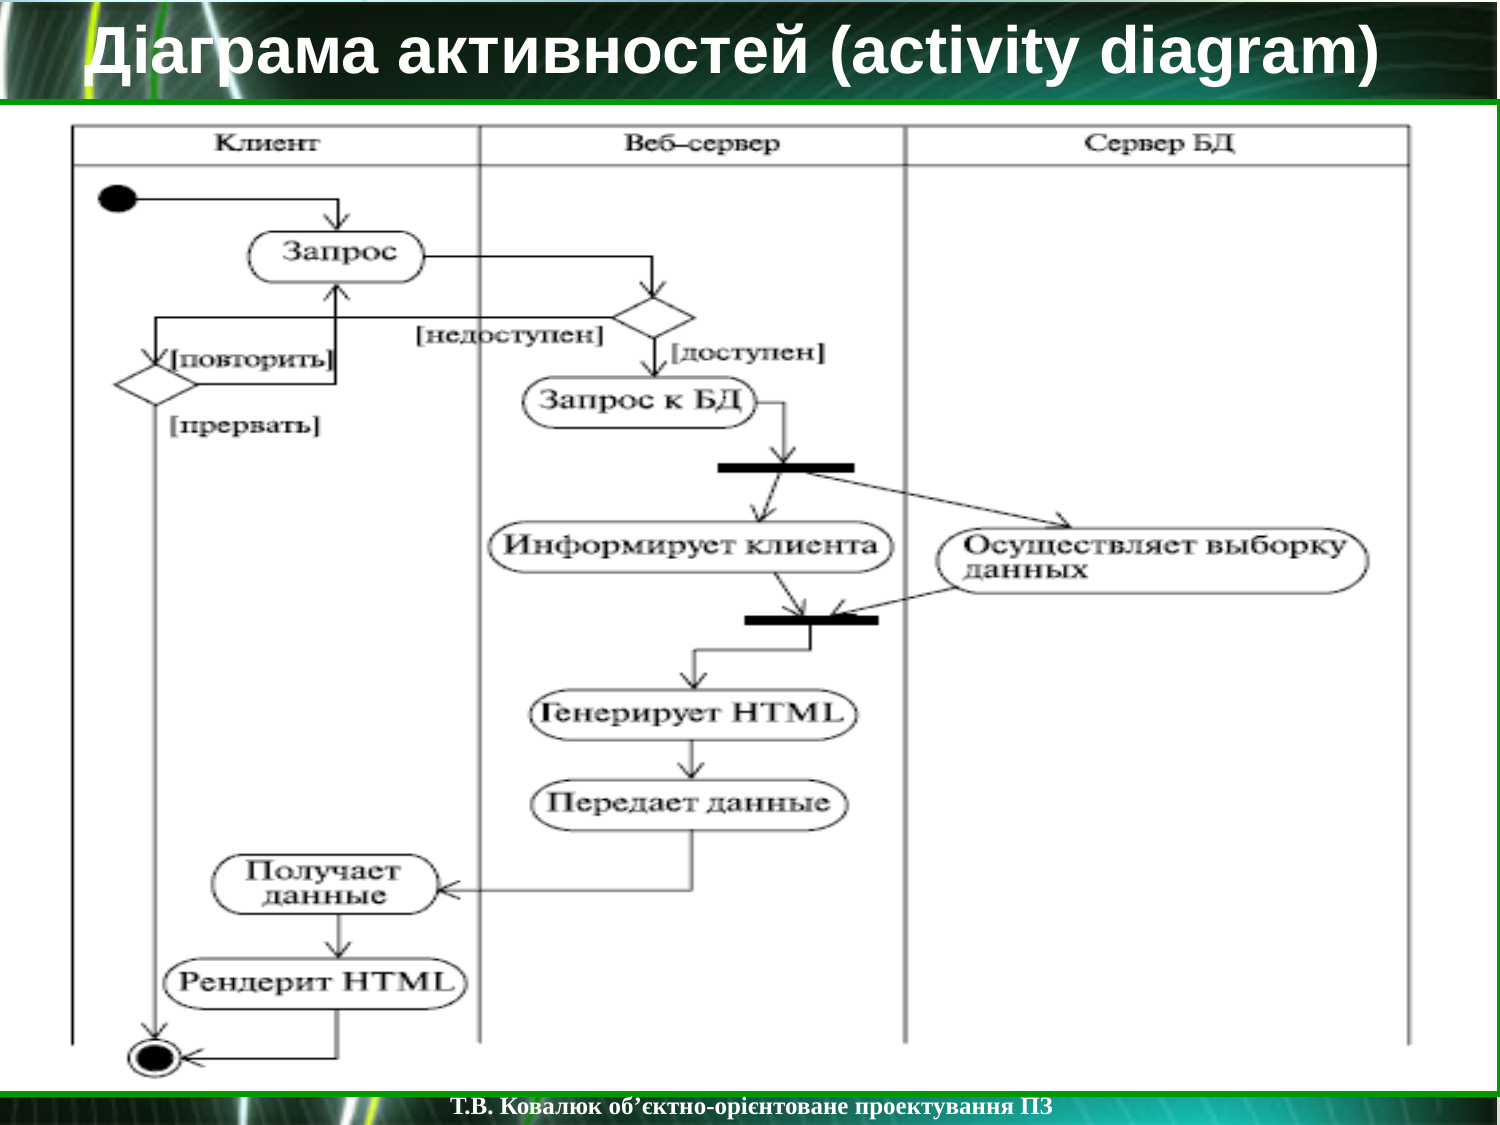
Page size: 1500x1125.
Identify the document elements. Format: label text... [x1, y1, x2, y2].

picture [0, 0, 1500, 99]
picture [0, 1097, 1500, 1125]
text_box Діаграма активностей (activity diagram) [70, 0, 1397, 95]
picture [64, 113, 1424, 1083]
